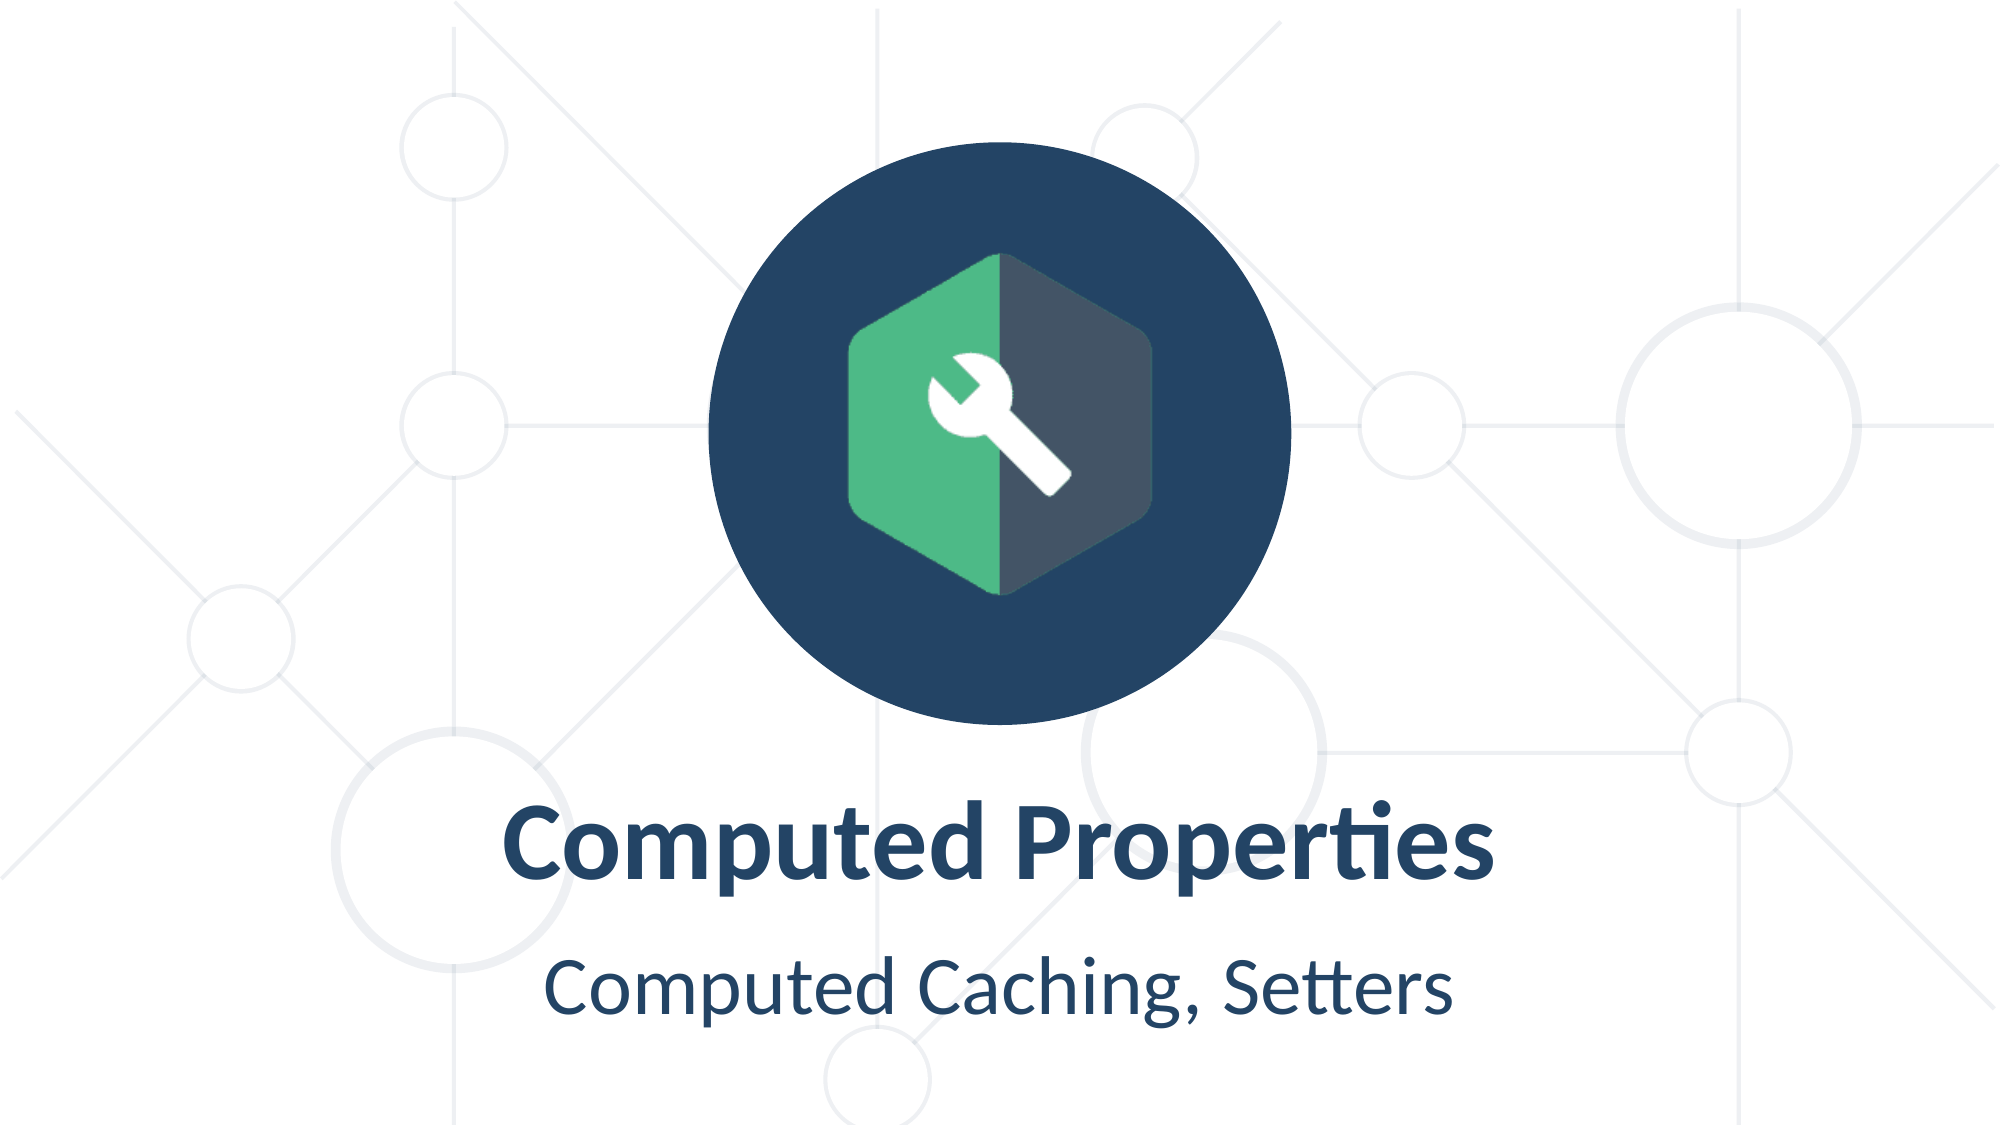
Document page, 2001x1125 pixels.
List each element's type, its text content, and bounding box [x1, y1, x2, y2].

picture [220, 205, 1780, 644]
title Computed Properties [100, 771, 1900, 898]
subtitle Computed Caching, Setters [100, 916, 1900, 1043]
